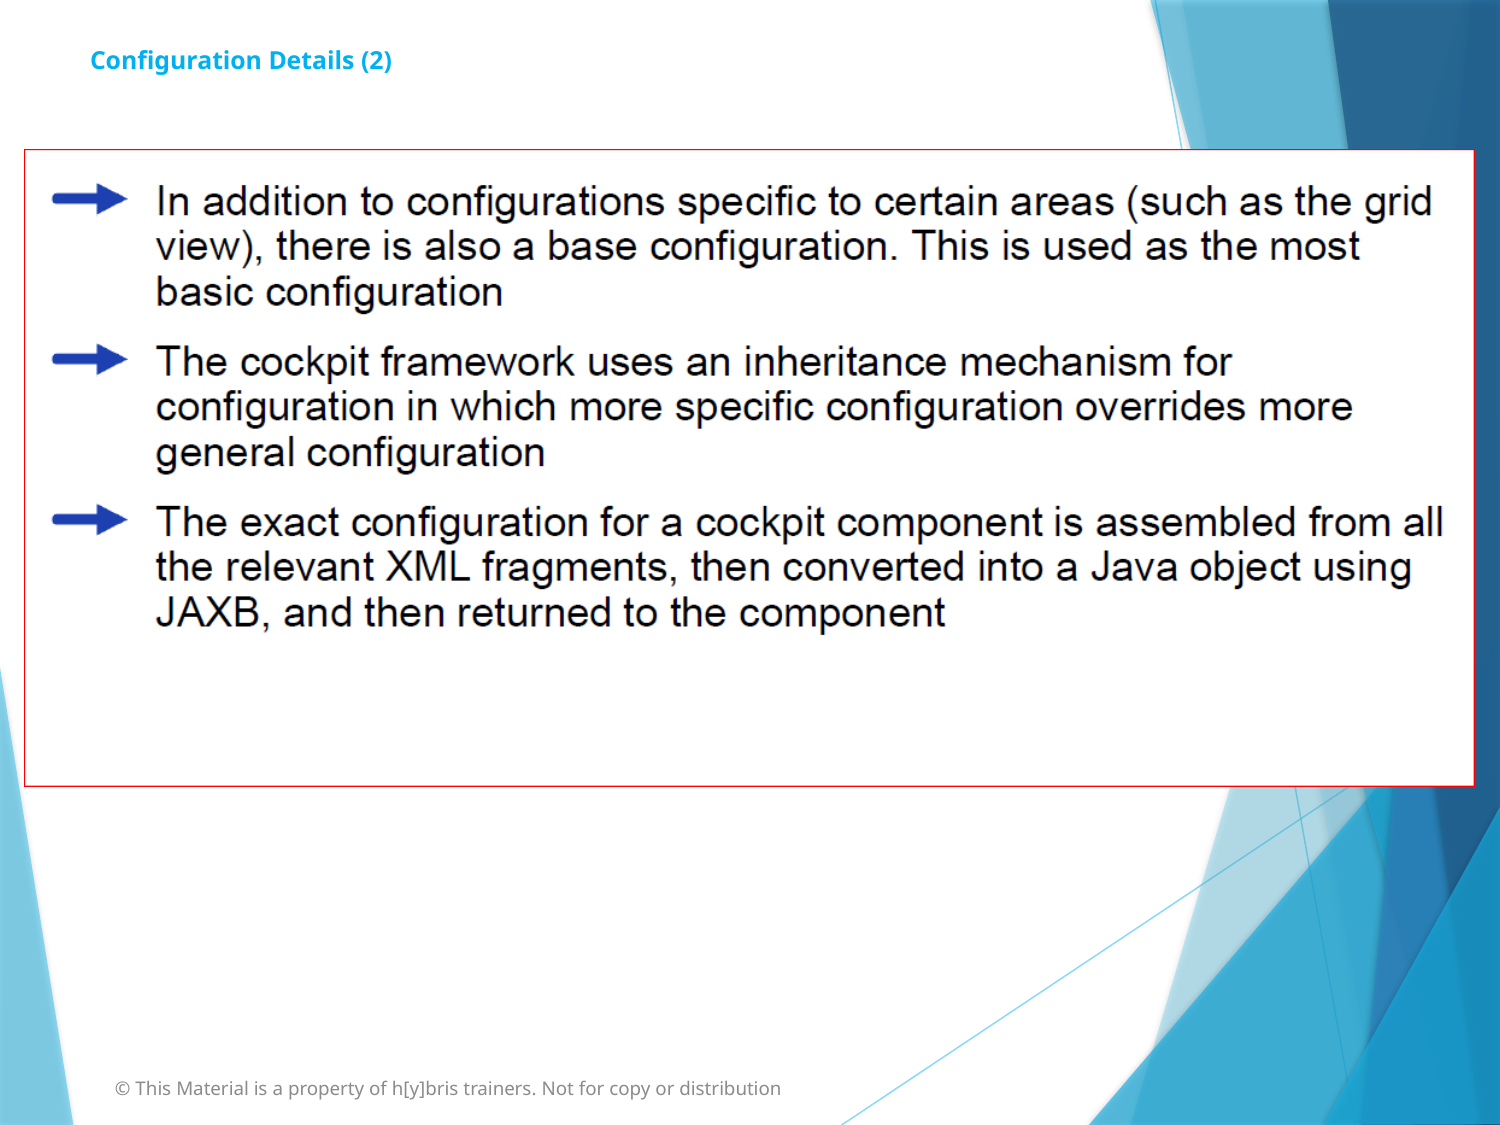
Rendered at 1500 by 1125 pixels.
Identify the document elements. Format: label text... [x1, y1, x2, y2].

title Configuration Details (2) [75, 37, 1425, 148]
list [24, 149, 1476, 788]
footer © This Material is a property of h[y]bris trainers. Not for copy or distribution [99, 1057, 859, 1118]
